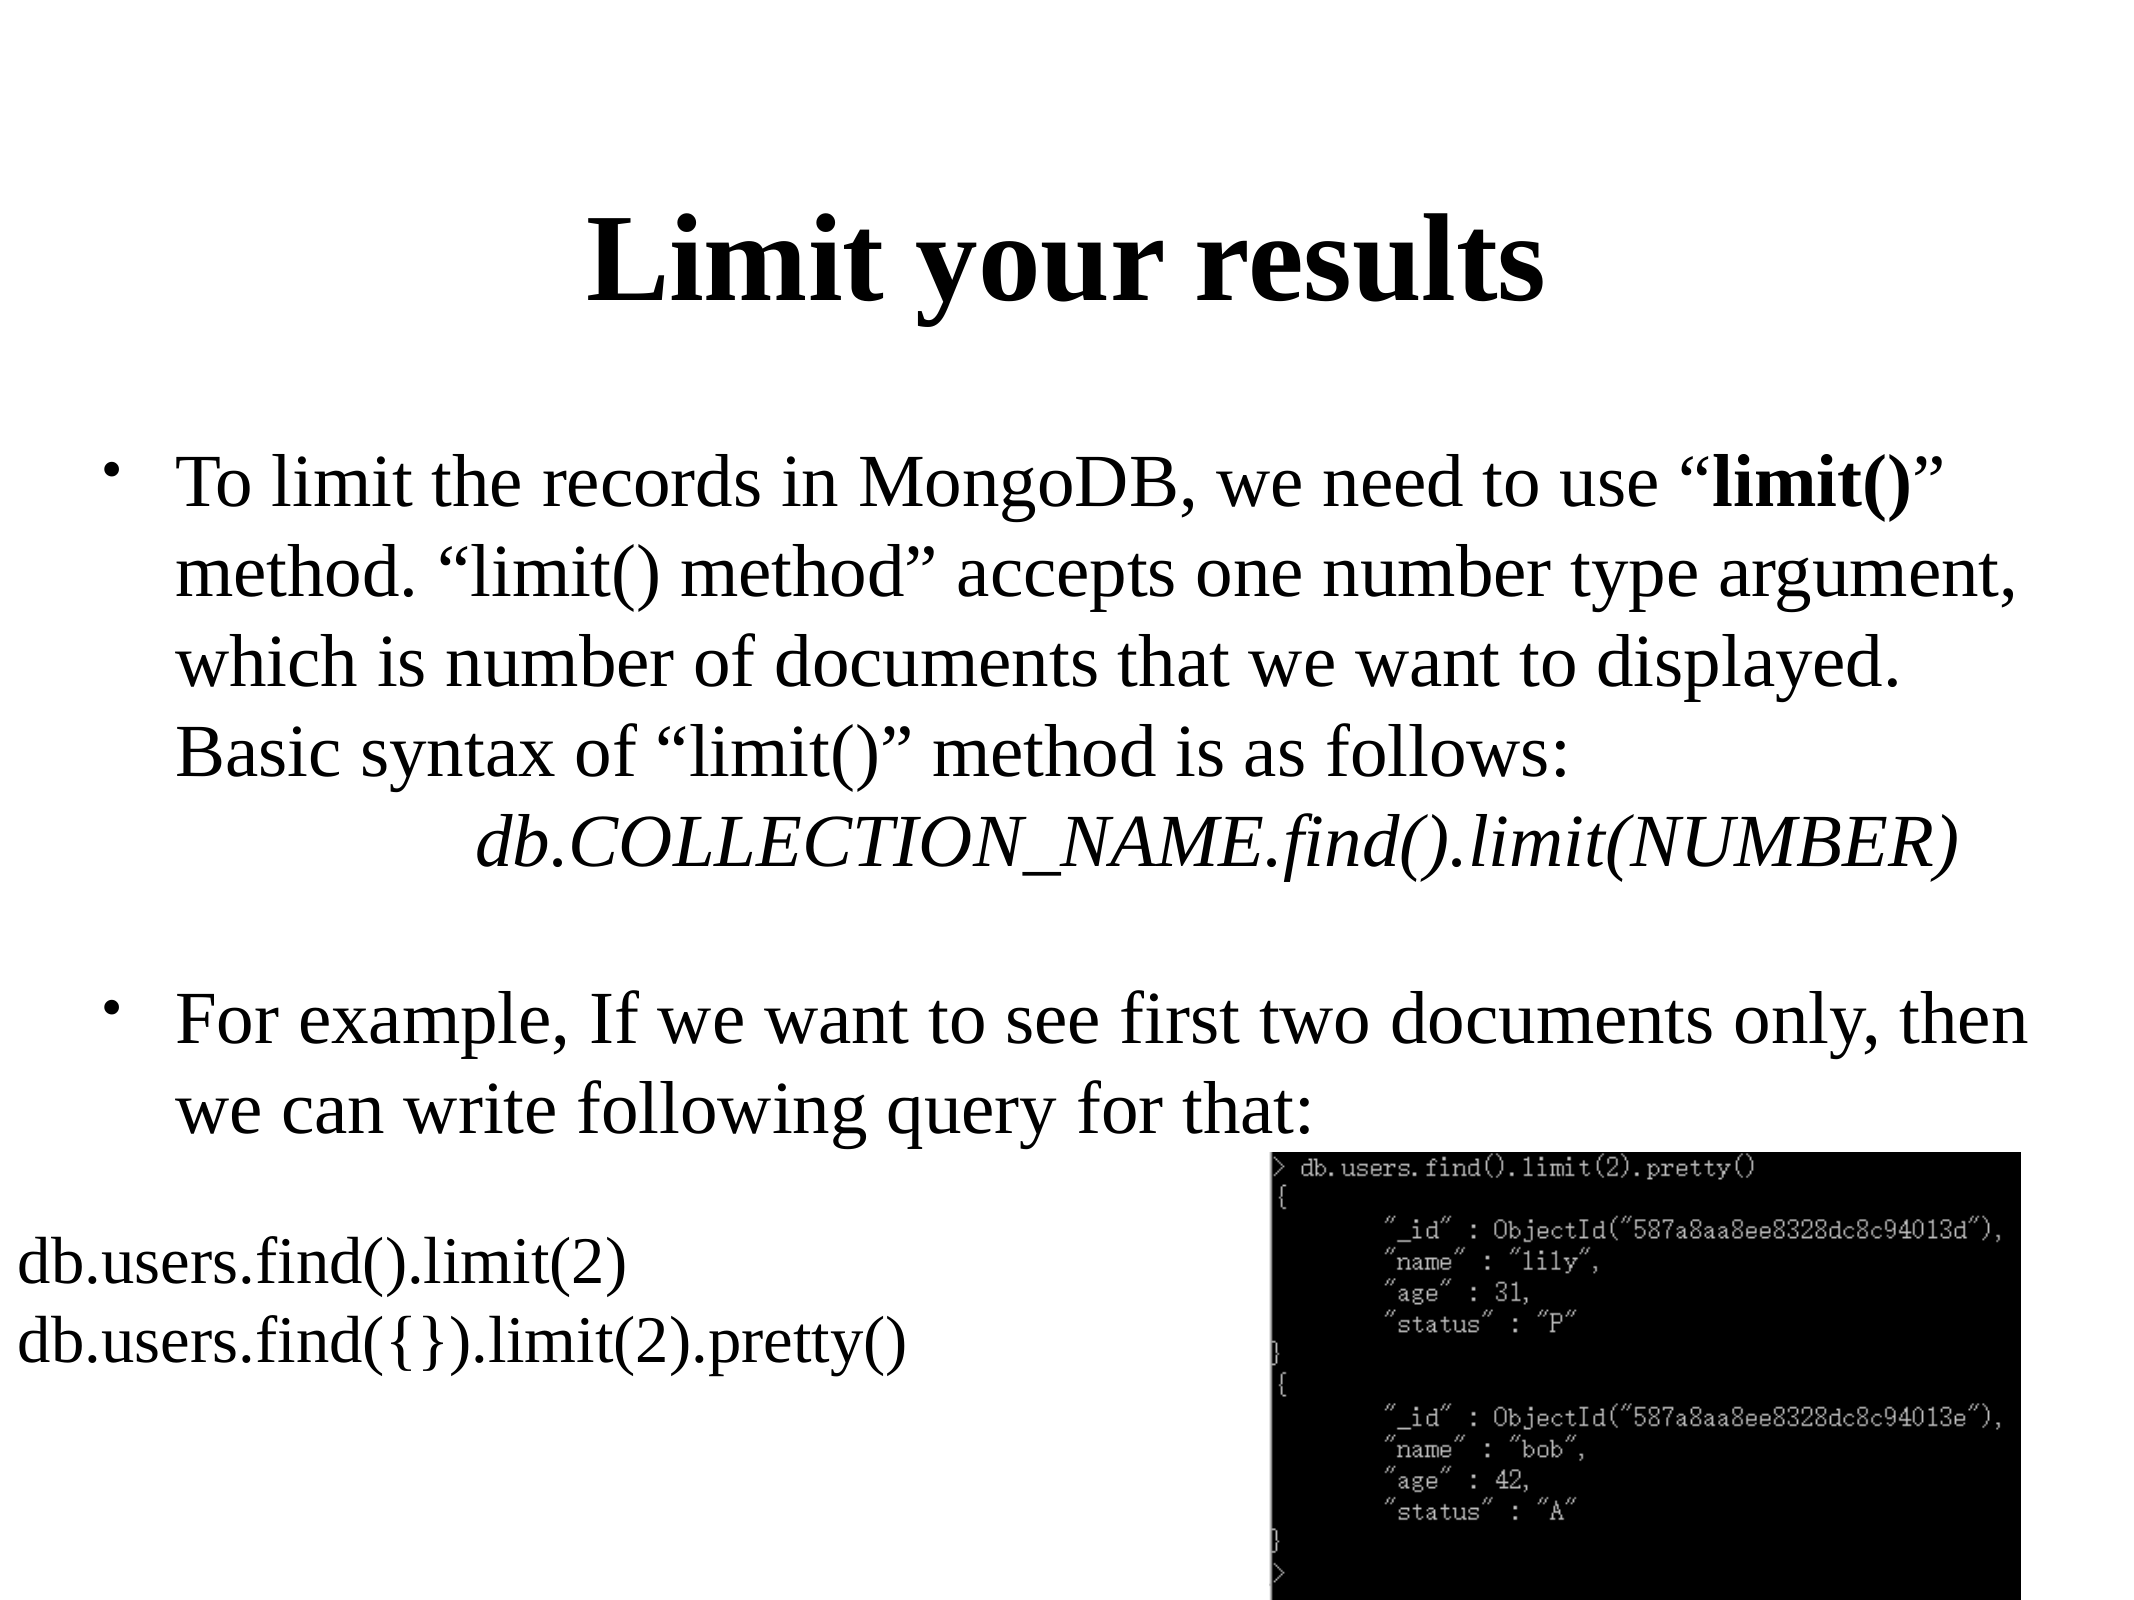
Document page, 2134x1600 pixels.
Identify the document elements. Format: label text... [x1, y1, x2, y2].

picture [1269, 1152, 2021, 1600]
list To limit the records in MongoDB, we need to use “limit()” method. “limit() method” accepts one number type argument, which is number of documents that we want to displayed. Basic syntax of “limit()” method is as follows: db.COLLECTION_NAME.find().limit(NUMBER) For example, If we want to see first two documents only, then we can write following query for that: [93, 593, 2040, 987]
text_box db.users.find().limit(2) db.users.find({}).limit(2).pretty() [3, 1208, 926, 1384]
title Limit your results [155, 72, 1978, 428]
